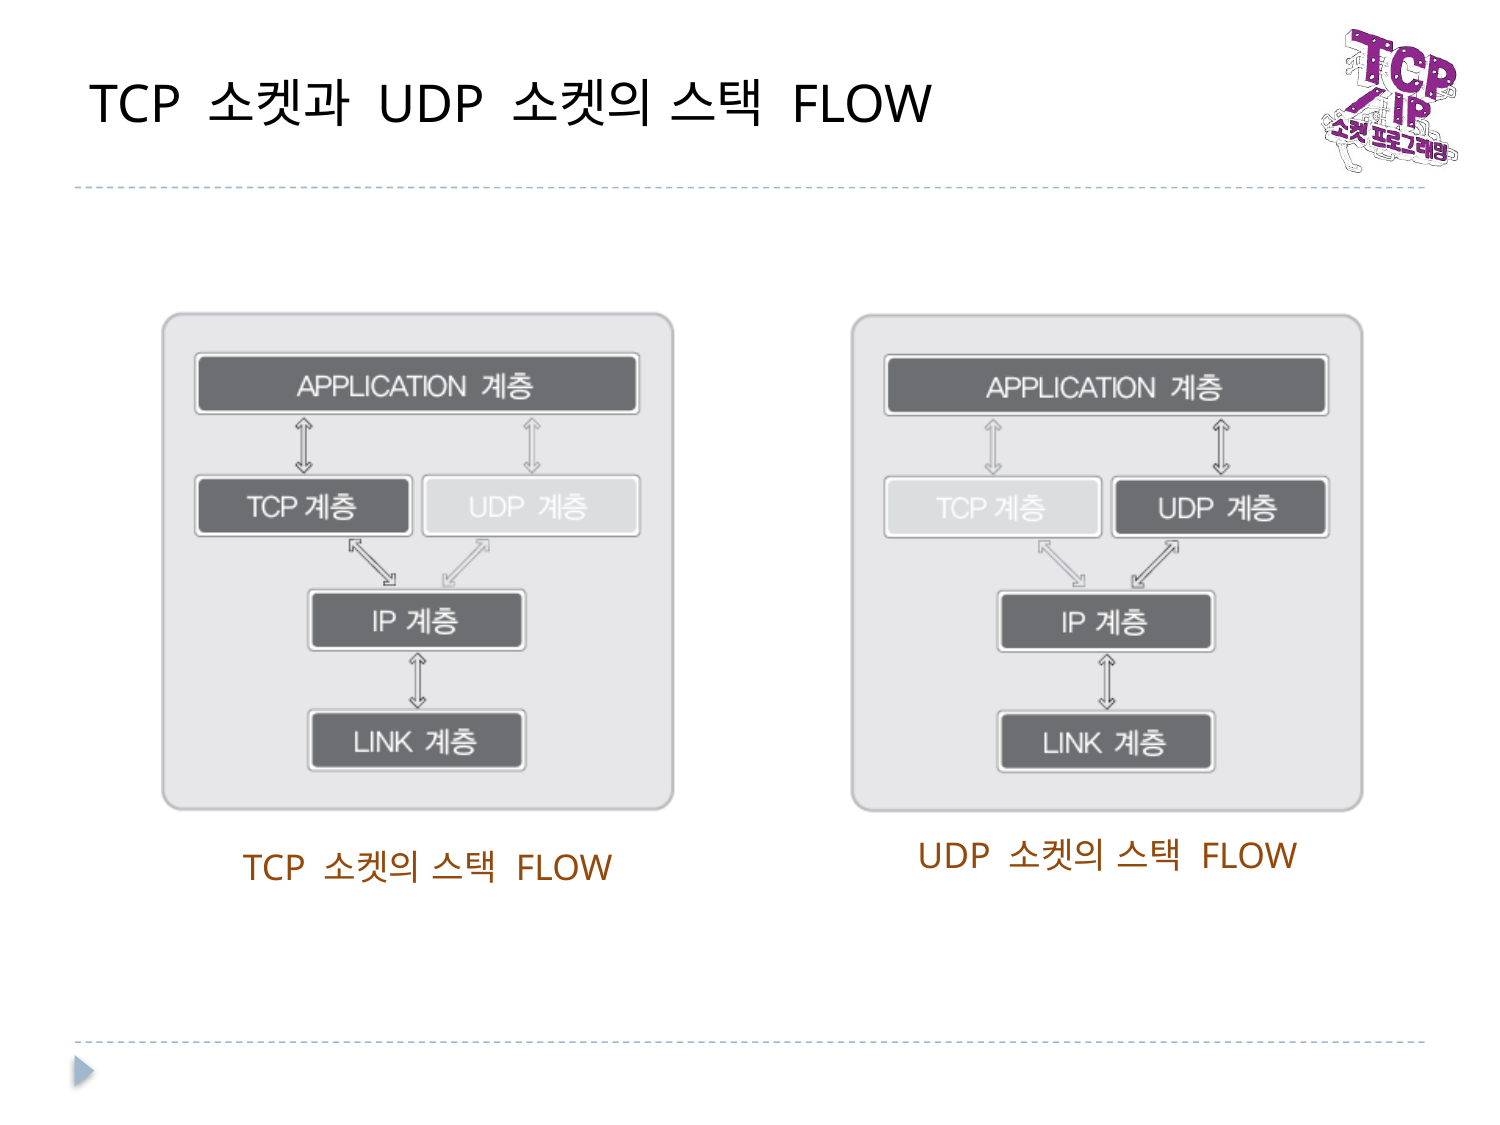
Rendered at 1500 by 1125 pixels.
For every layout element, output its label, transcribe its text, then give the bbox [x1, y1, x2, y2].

picture [1312, 18, 1470, 176]
text_box TCP 소켓의 스택 FLOW [162, 819, 693, 892]
picture [831, 304, 1381, 819]
picture [152, 304, 684, 818]
text_box UDP 소켓의 스택 FLOW [842, 832, 1373, 880]
title TCP 소켓과 UDP 소켓의 스택 FLOW [75, 24, 1307, 141]
